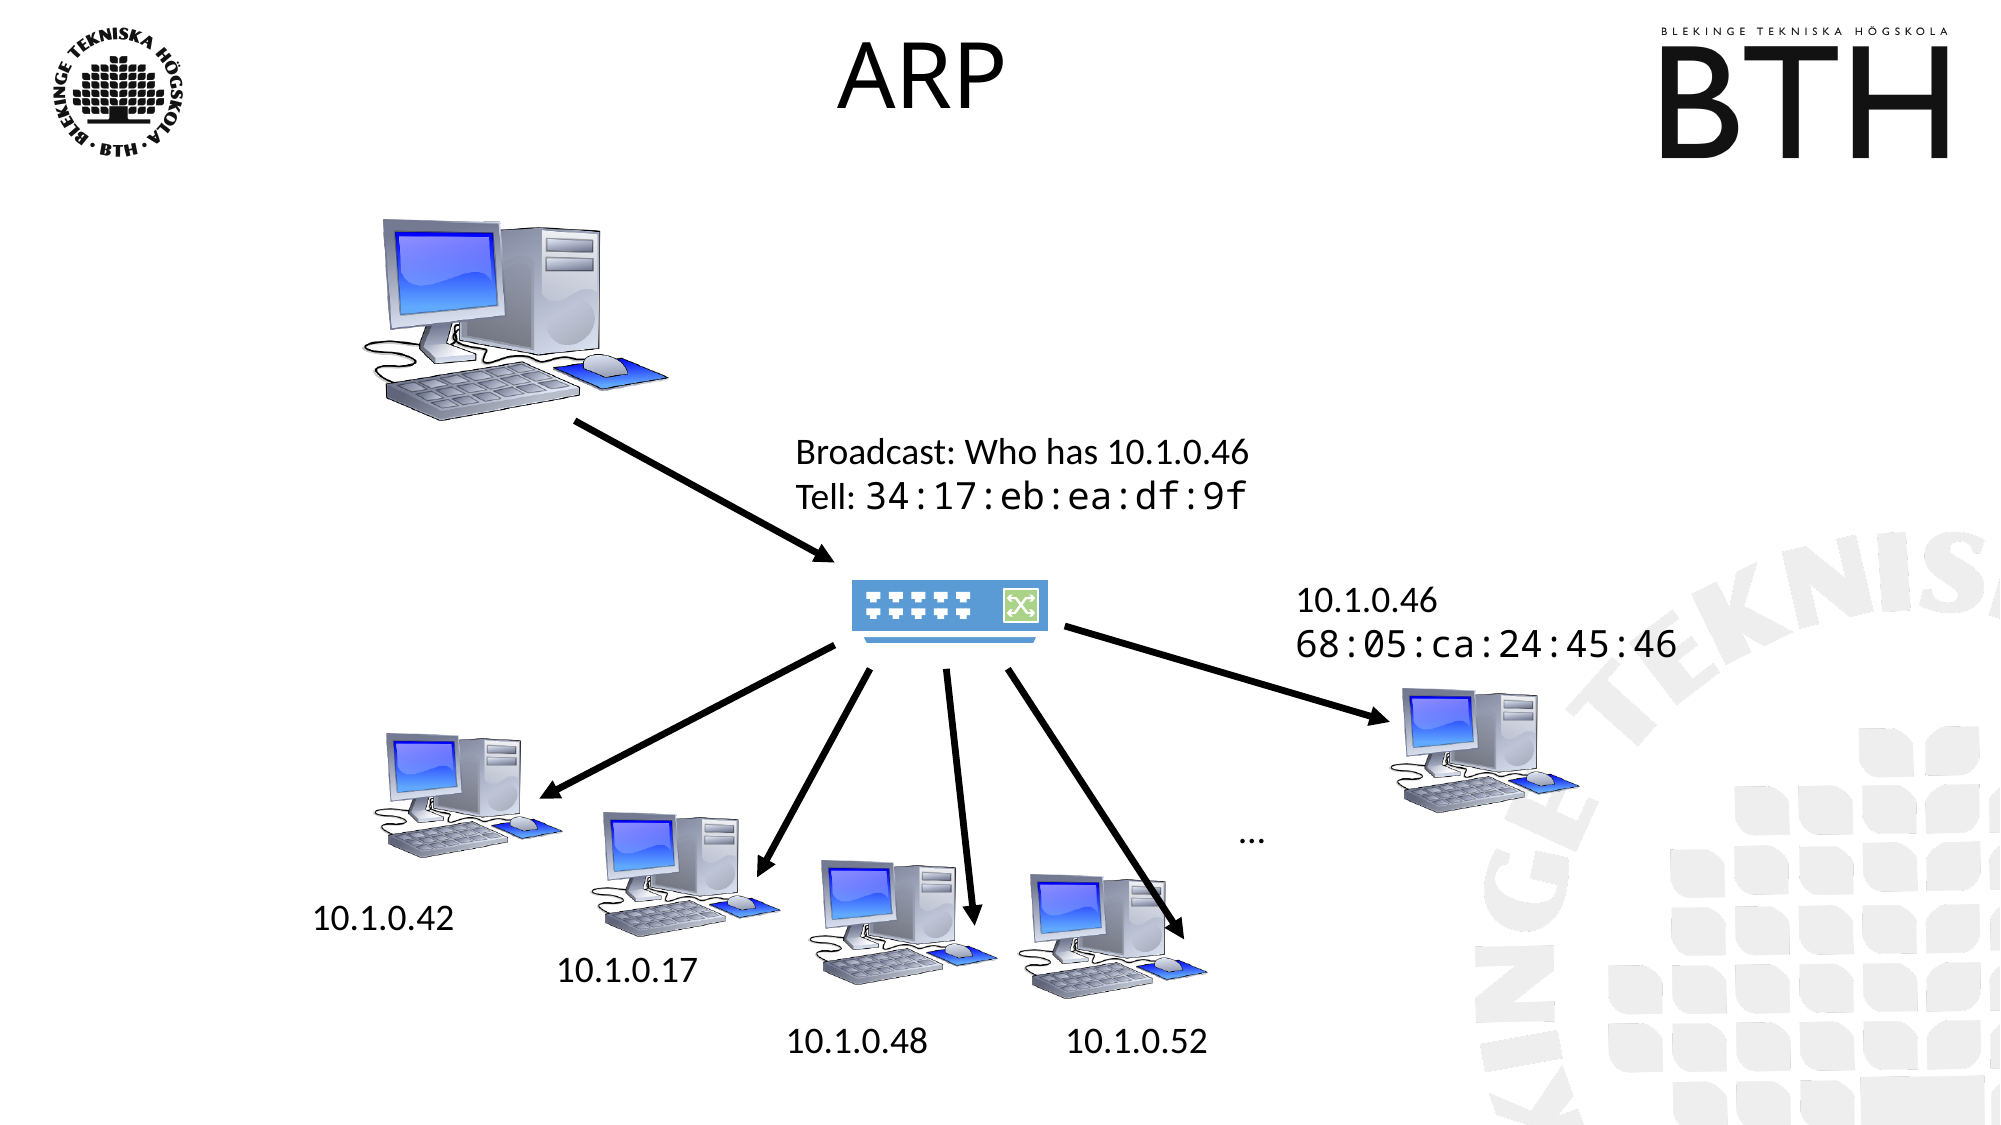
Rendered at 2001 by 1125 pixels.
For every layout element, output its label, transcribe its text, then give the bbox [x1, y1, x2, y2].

picture [373, 733, 563, 858]
picture [1656, 21, 1953, 163]
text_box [946, 668, 975, 926]
text_box 10.1.0.42 [296, 885, 487, 946]
text_box 10.1.0.52 [1050, 1009, 1240, 1069]
picture [1017, 874, 1208, 999]
picture [846, 574, 1051, 646]
text_box 10.1.0.17 [541, 937, 731, 998]
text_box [1007, 668, 1185, 940]
picture [1389, 531, 2000, 1125]
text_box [756, 668, 870, 878]
title ARP [192, 0, 1653, 158]
text_box … [1224, 798, 1497, 859]
picture [362, 219, 669, 421]
text_box 10.1.0.48 [770, 1008, 961, 1069]
picture [47, 21, 189, 163]
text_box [574, 420, 835, 563]
picture [590, 812, 781, 937]
text_box Broadcast: Who has 10.1.0.46 Tell: 34:17:eb:ea:df:9f [780, 419, 1349, 524]
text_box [1064, 625, 1390, 722]
picture [808, 860, 998, 985]
text_box 10.1.0.46 68:05:ca:24:45:46 [1280, 567, 1721, 673]
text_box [539, 645, 835, 799]
